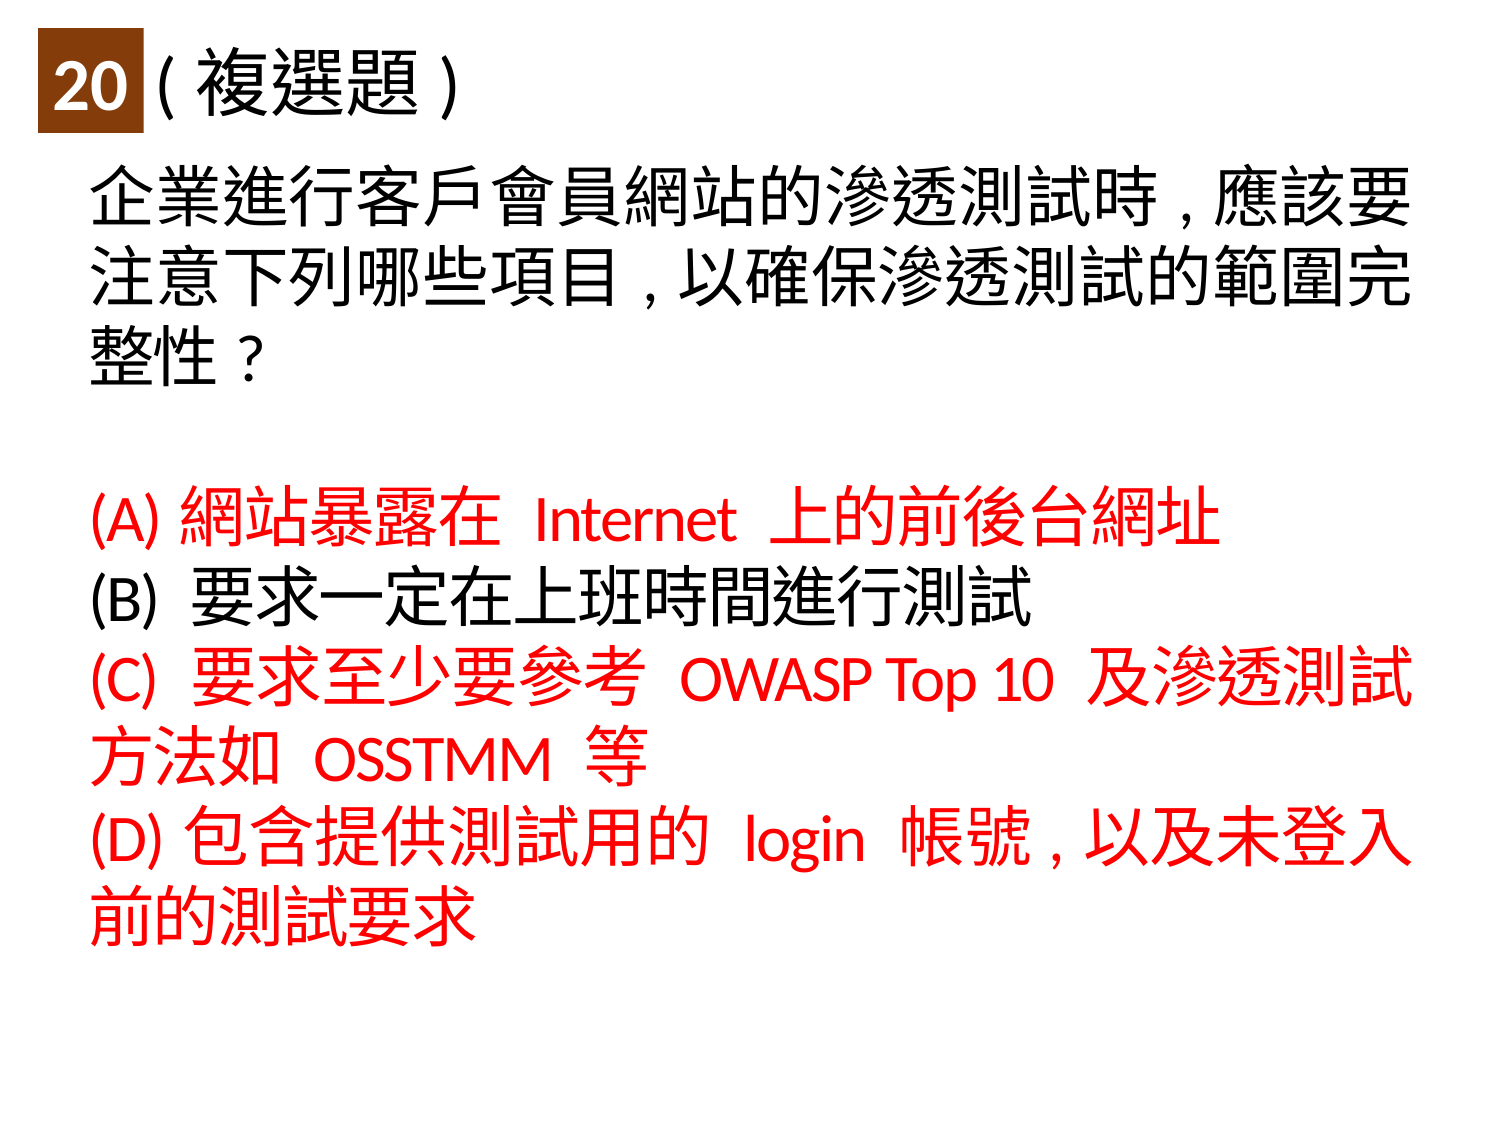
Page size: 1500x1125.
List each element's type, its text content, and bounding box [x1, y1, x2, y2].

text_box 20 [38, 28, 140, 133]
text_box (複選題) [140, 28, 476, 133]
text_box 企業進行客戶會員網站的滲透測試時,應該要注意下列哪些項目,以確保滲透測試的範圍完整性? (A)網站暴露在 Internet 上的前後台網址 (B) 要求一定在上班時間進行測試 (C) 要求至少要參考 OWASP Top 10 及滲透測試方法如 OSSTMM 等 (D)包含提供測試用的 login 帳號,以及未登入前的測試要求 [73, 147, 1427, 962]
